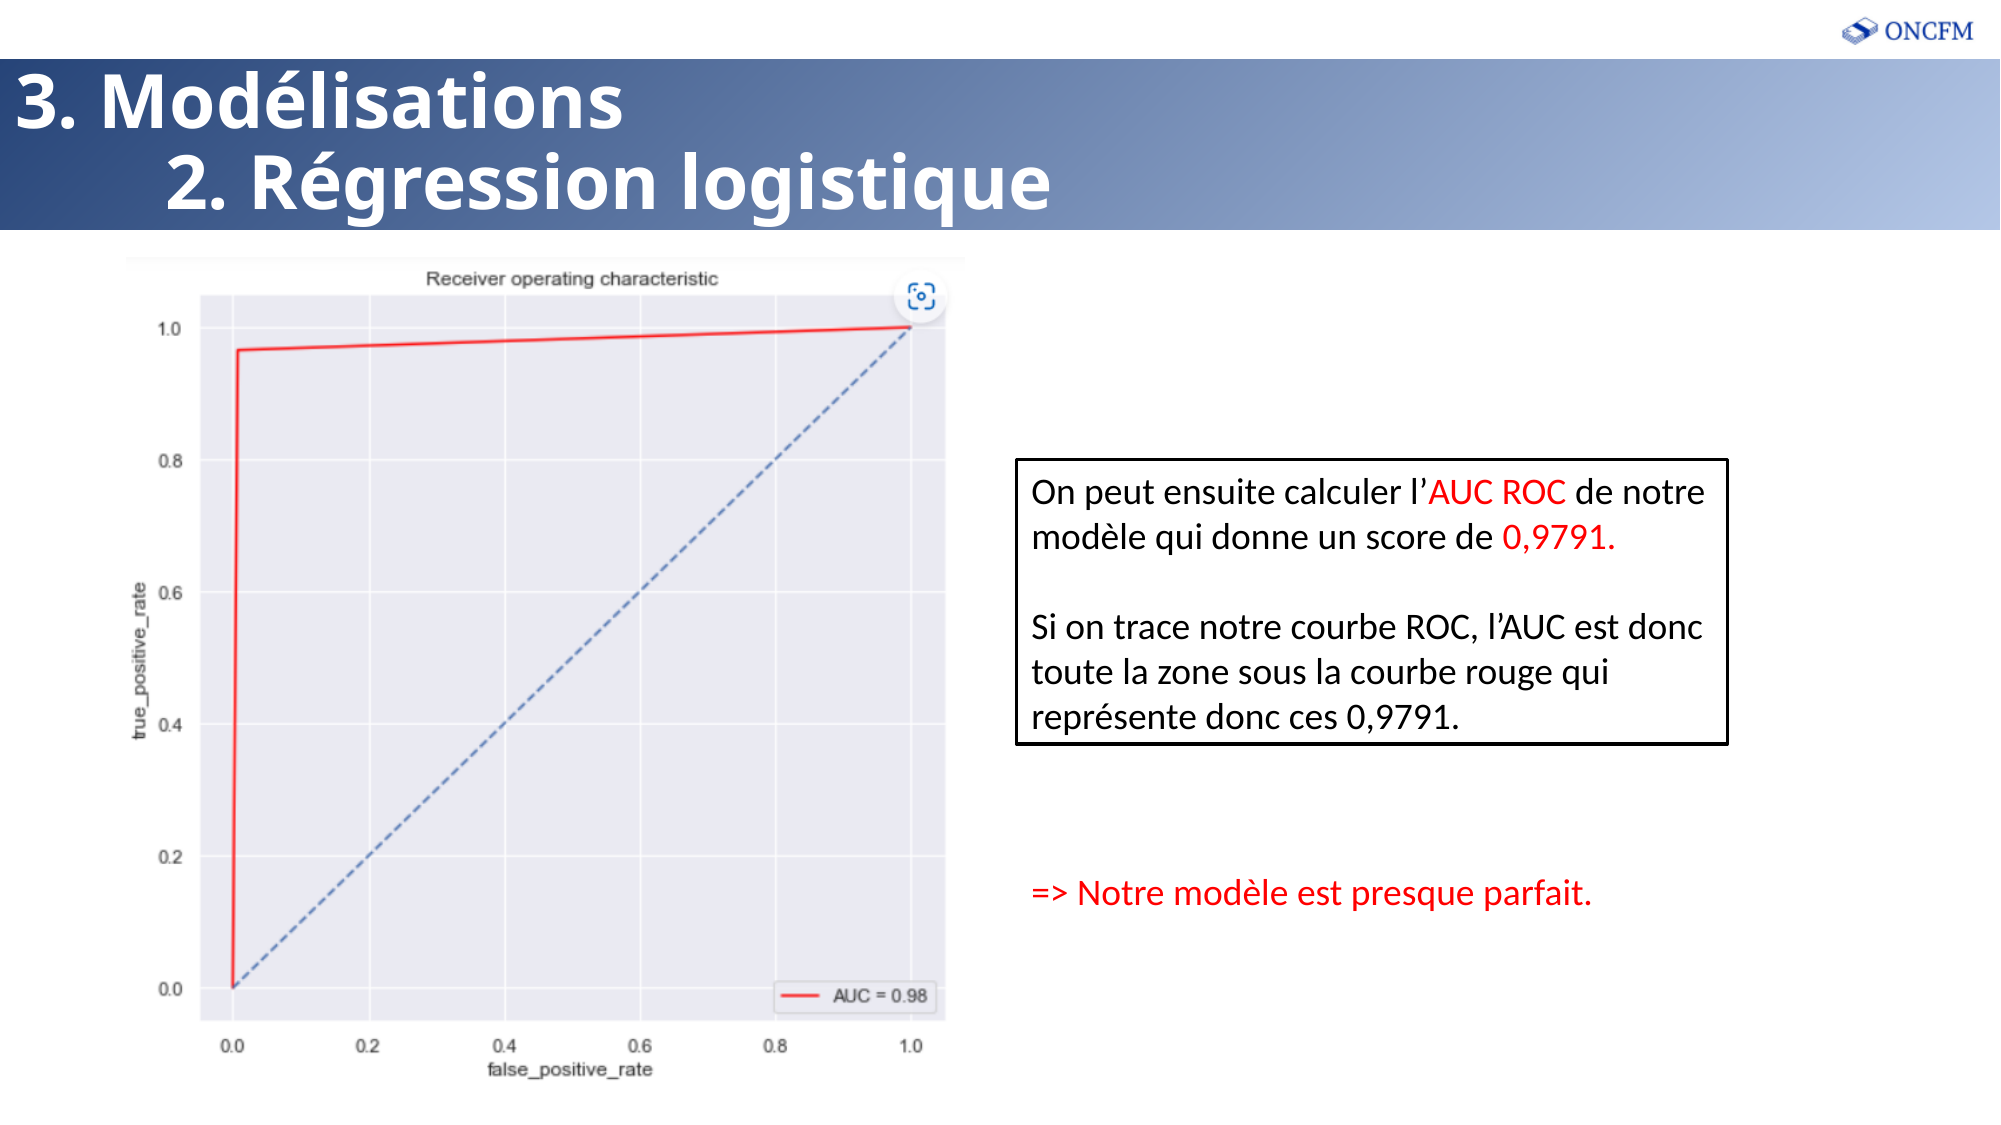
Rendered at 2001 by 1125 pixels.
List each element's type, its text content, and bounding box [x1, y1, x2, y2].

picture [126, 257, 965, 1086]
title 3. Modélisations 2. Régression logistique [0, 59, 2000, 230]
text_box On peut ensuite calculer l’AUC ROC de notre modèle qui donne un score de 0,9791. Si on trace notre courbe ROC, l’AUC est donc toute la zone sous la courbe rouge qui représente donc ces 0,9791. [1016, 459, 1728, 745]
picture [1835, 0, 1981, 54]
text_box => Notre modèle est presque parfait. [1016, 860, 1728, 920]
